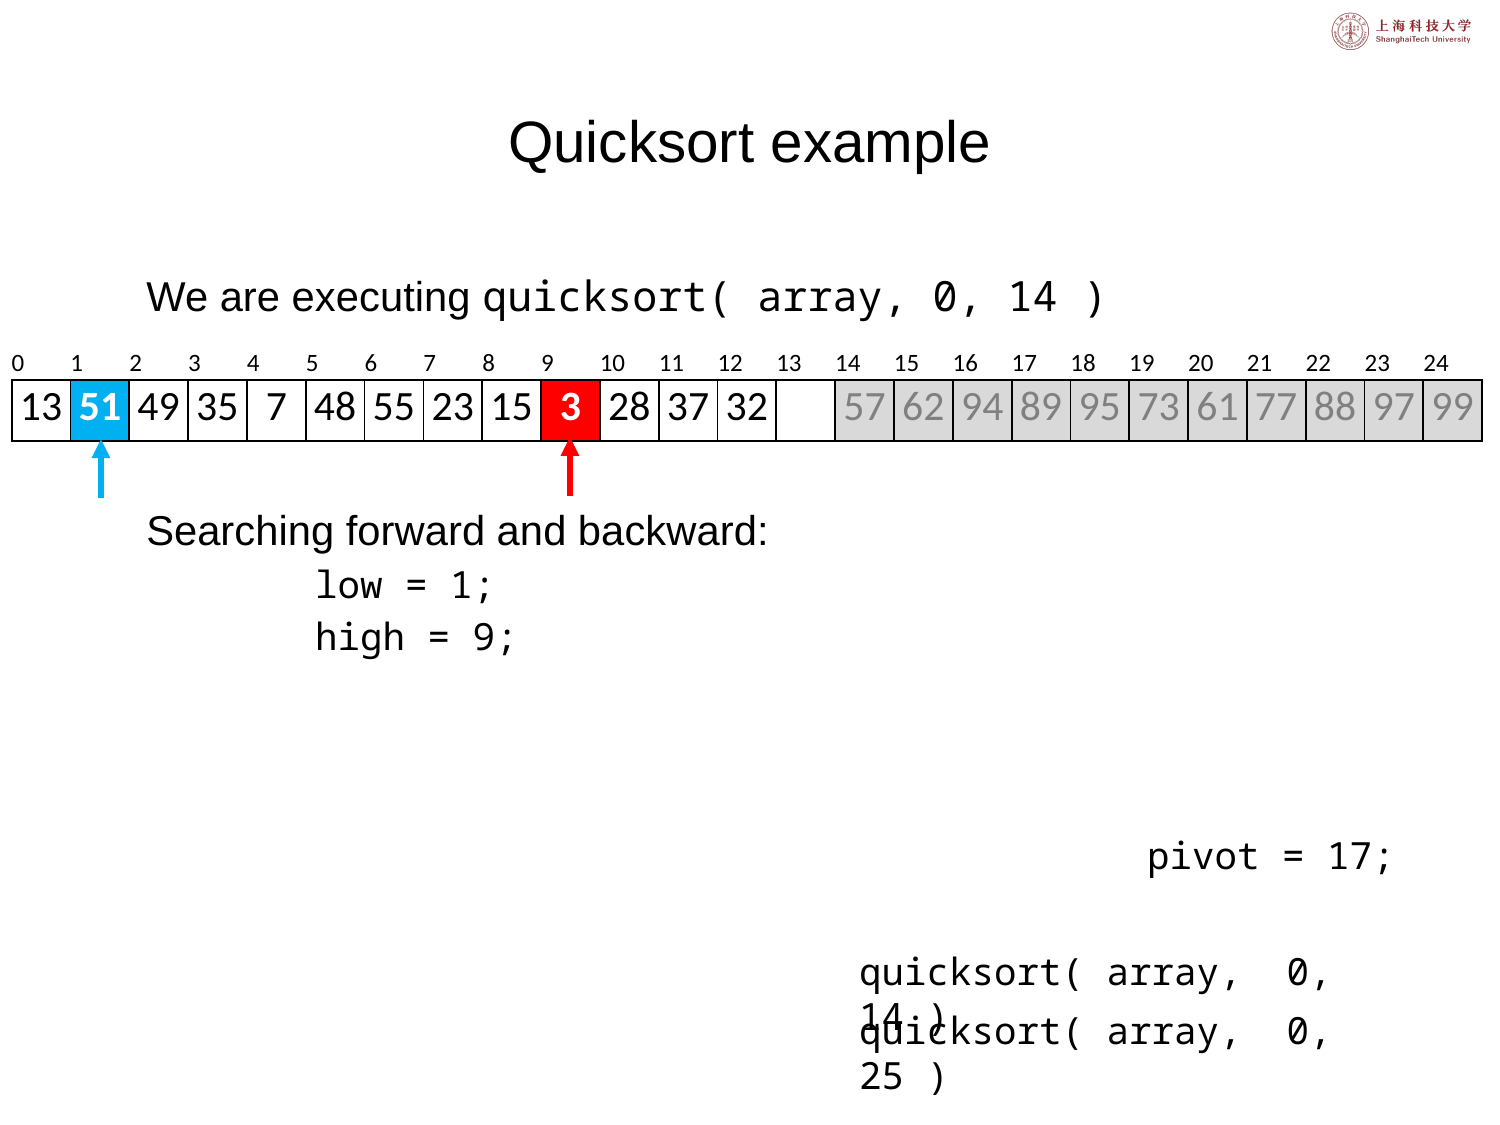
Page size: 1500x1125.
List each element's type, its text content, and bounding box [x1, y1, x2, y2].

text_box pivot = 17; [1132, 824, 1410, 885]
table_cell 49 [130, 381, 187, 440]
table_header 8 [482, 350, 541, 379]
table_header 23 [1365, 350, 1423, 379]
table_cell 23 [424, 381, 481, 440]
table_cell 88 [1307, 381, 1364, 440]
table_cell 73 [1130, 381, 1187, 440]
text_box quicksort( array, 0, 14 ) [844, 940, 1447, 1046]
table_cell 48 [307, 381, 364, 440]
table_header 5 [306, 350, 365, 379]
table_header 15 [894, 350, 953, 379]
table_header 13 [776, 350, 835, 379]
table_cell 95 [1071, 381, 1128, 440]
table_cell 99 [1424, 381, 1481, 440]
table_cell 94 [954, 381, 1011, 440]
table_header 21 [1247, 350, 1306, 379]
picture [1327, 0, 1478, 109]
table_cell 97 [1365, 381, 1422, 440]
table_header 18 [1070, 350, 1129, 379]
table_cell 32 [718, 381, 775, 440]
table_cell 35 [189, 381, 246, 440]
table_header 12 [718, 350, 776, 379]
table_cell 3 [542, 381, 599, 440]
table_header 17 [1012, 350, 1070, 379]
table_cell 15 [483, 381, 540, 440]
table_header 2 [129, 350, 188, 379]
table_cell 77 [1248, 381, 1305, 440]
table_header 20 [1188, 350, 1247, 379]
table_header 24 [1423, 350, 1482, 379]
list We are executing quicksort( array, 0, 14 ) Searching forward and backward: low = 1; high = 9; [74, 262, 1426, 350]
table_header 4 [247, 350, 306, 379]
table_cell 51 [71, 381, 128, 440]
table_cell 57 [836, 381, 893, 440]
table_header 22 [1306, 350, 1365, 379]
table_cell 89 [1013, 381, 1070, 440]
table_cell 61 [1189, 381, 1246, 440]
table_cell 37 [660, 381, 717, 440]
table_header 11 [659, 350, 718, 379]
list We are executing quicksort( array, 0, 14 ) Searching forward and backward: low = 1; high = 9; [74, 442, 1426, 1006]
table_header 14 [835, 350, 894, 379]
table_header 1 [71, 350, 129, 379]
table_cell 7 [248, 381, 305, 440]
table_cell 28 [601, 381, 658, 440]
text_box quicksort( array, 0, 25 ) [844, 1046, 1447, 1105]
table_header 16 [953, 350, 1012, 379]
table_header 10 [600, 350, 659, 379]
table_header 9 [541, 350, 600, 379]
table_header 6 [365, 350, 423, 379]
table_header 0 [12, 350, 71, 379]
table_header 7 [423, 350, 482, 379]
table_header 19 [1129, 350, 1188, 379]
table_cell 13 [13, 381, 70, 440]
title Quicksort example [74, 44, 1426, 233]
table_cell 55 [365, 381, 423, 440]
table_header 3 [188, 350, 247, 379]
table_cell 62 [895, 381, 952, 440]
table_cell [777, 381, 834, 440]
